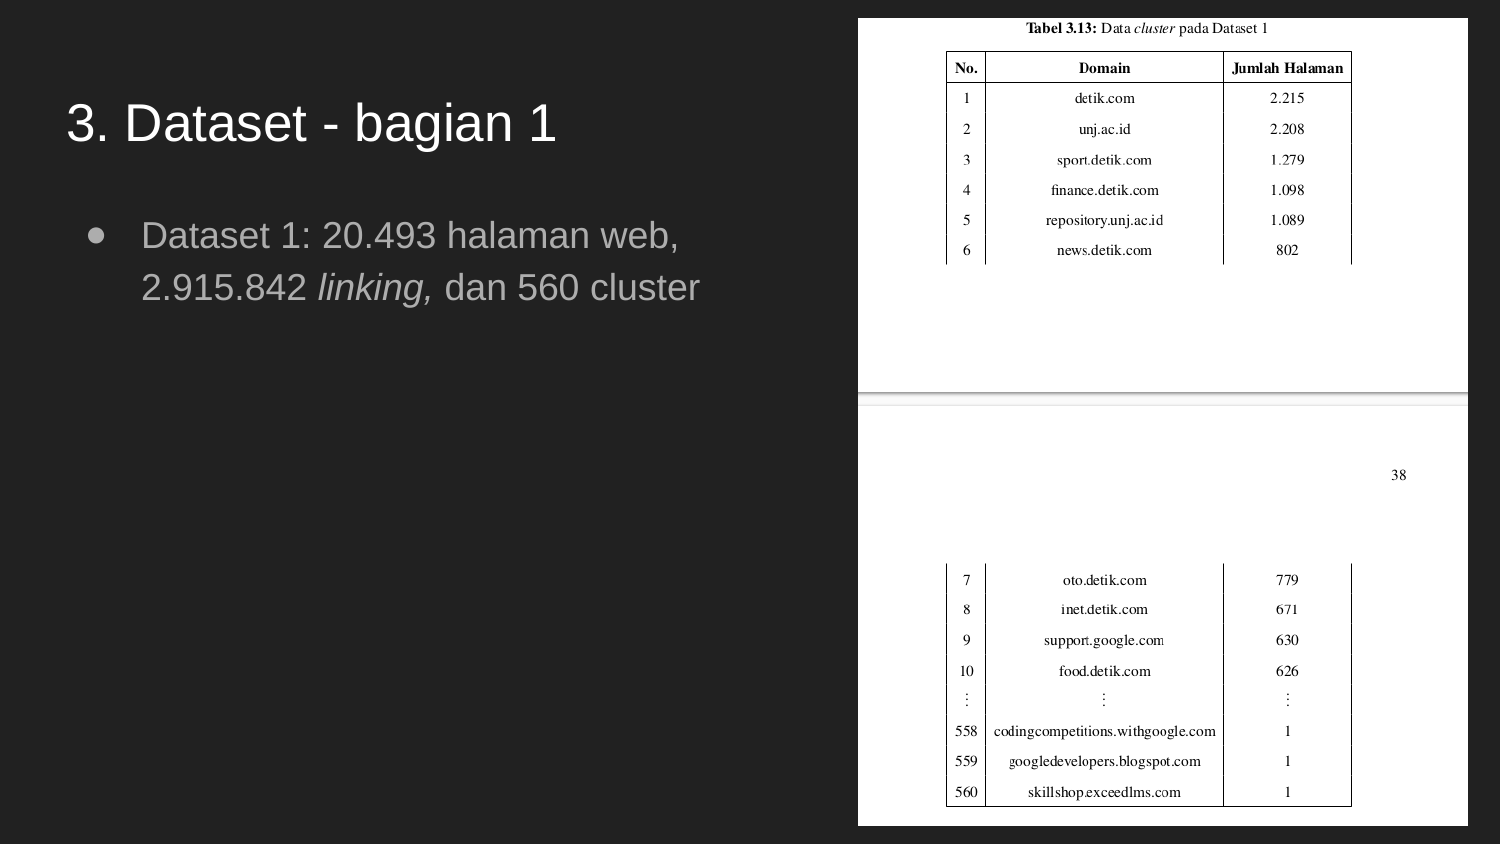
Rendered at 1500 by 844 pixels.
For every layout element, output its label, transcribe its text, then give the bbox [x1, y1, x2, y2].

picture [858, 17, 1469, 826]
list Dataset 1: 20.493 halaman web, 2.915.842 linking, dan 560 cluster [51, 189, 750, 734]
title 3. Dataset - bagian 1 [51, 72, 778, 167]
